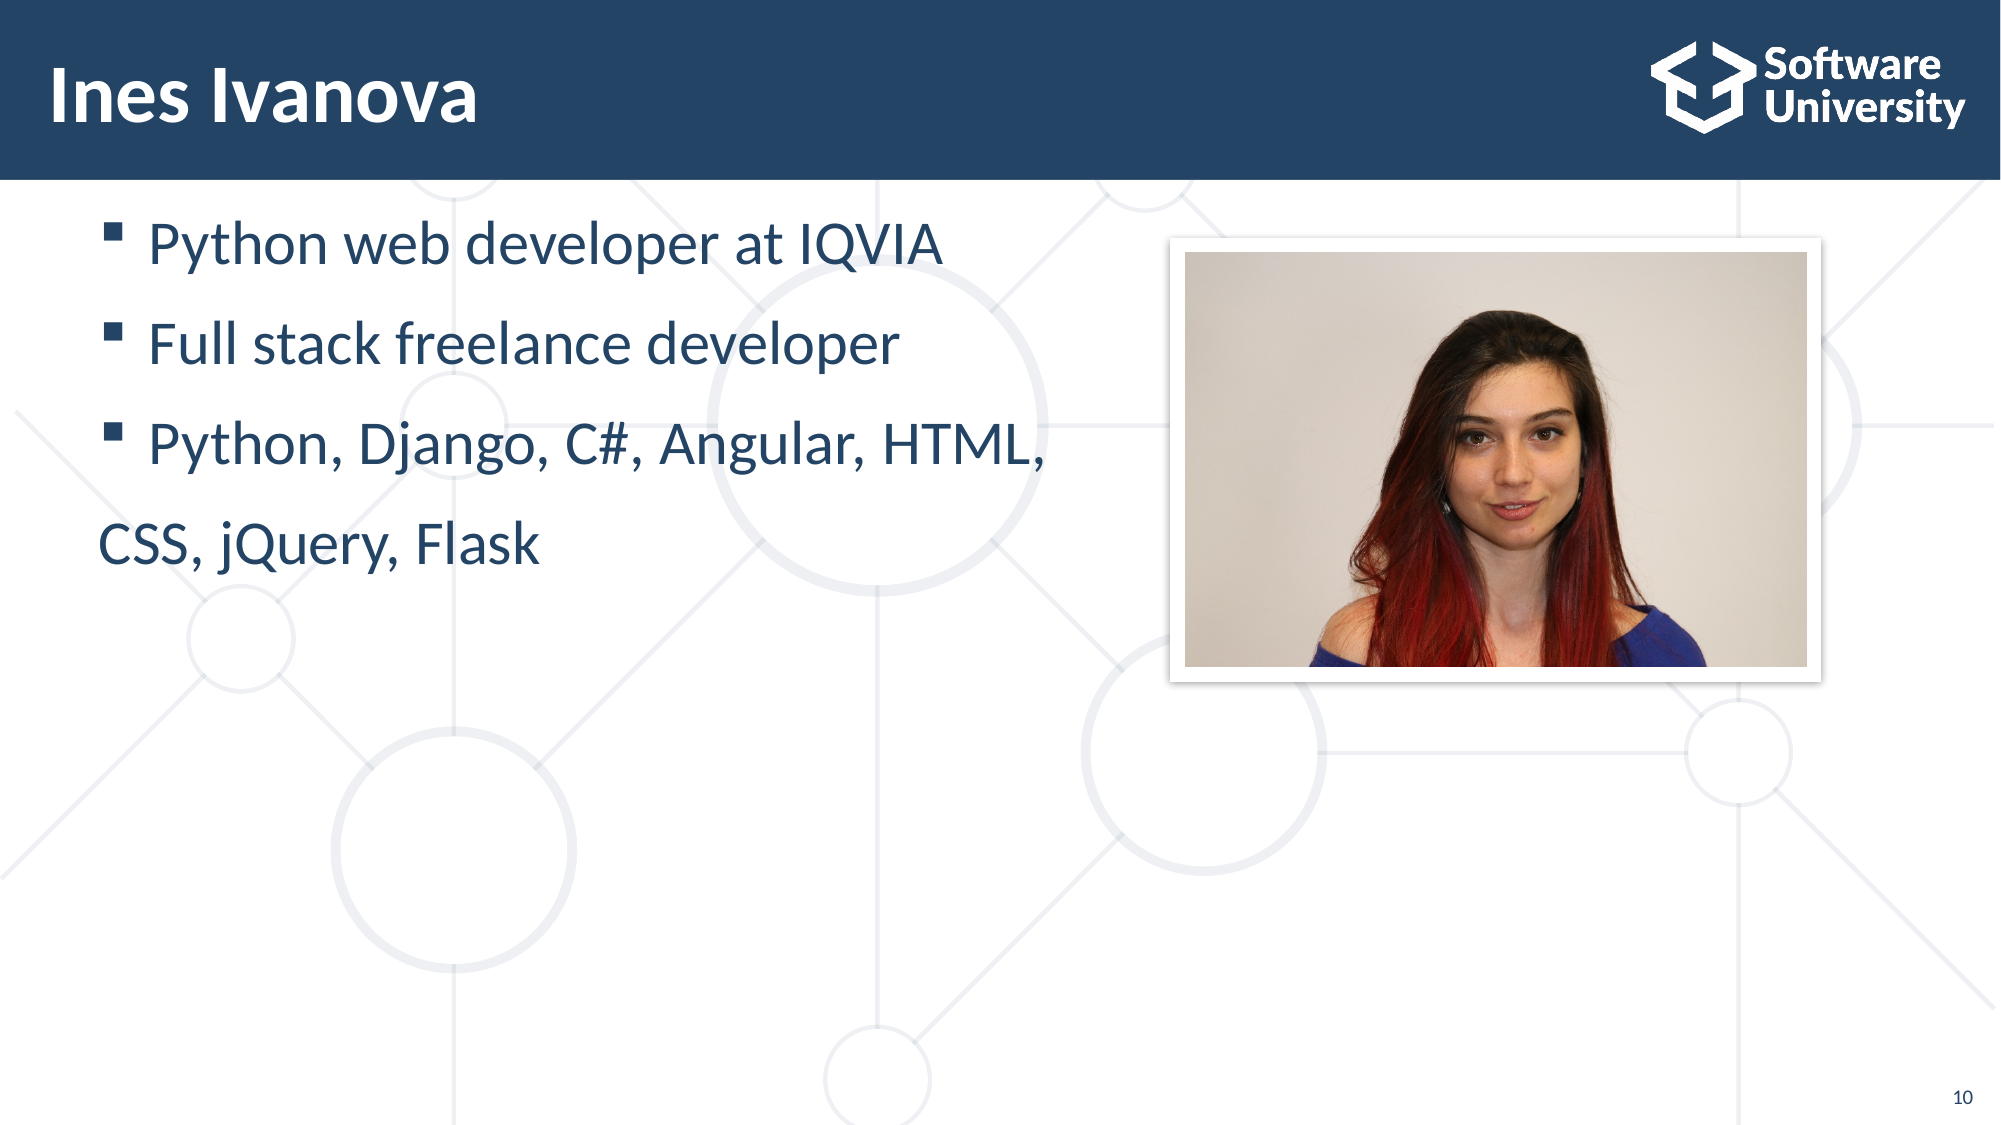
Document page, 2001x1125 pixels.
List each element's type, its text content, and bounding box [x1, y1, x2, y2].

list Python web developer at IQVIA Full stack freelance developer Python, Django, C#, Angular, HTML, CSS, jQuery, Flask [31, 196, 1970, 1104]
slide_number 10 [1927, 1067, 1989, 1117]
picture [1184, 252, 1807, 668]
title Ines Ivanova [31, 16, 1625, 162]
picture [1651, 41, 1966, 134]
